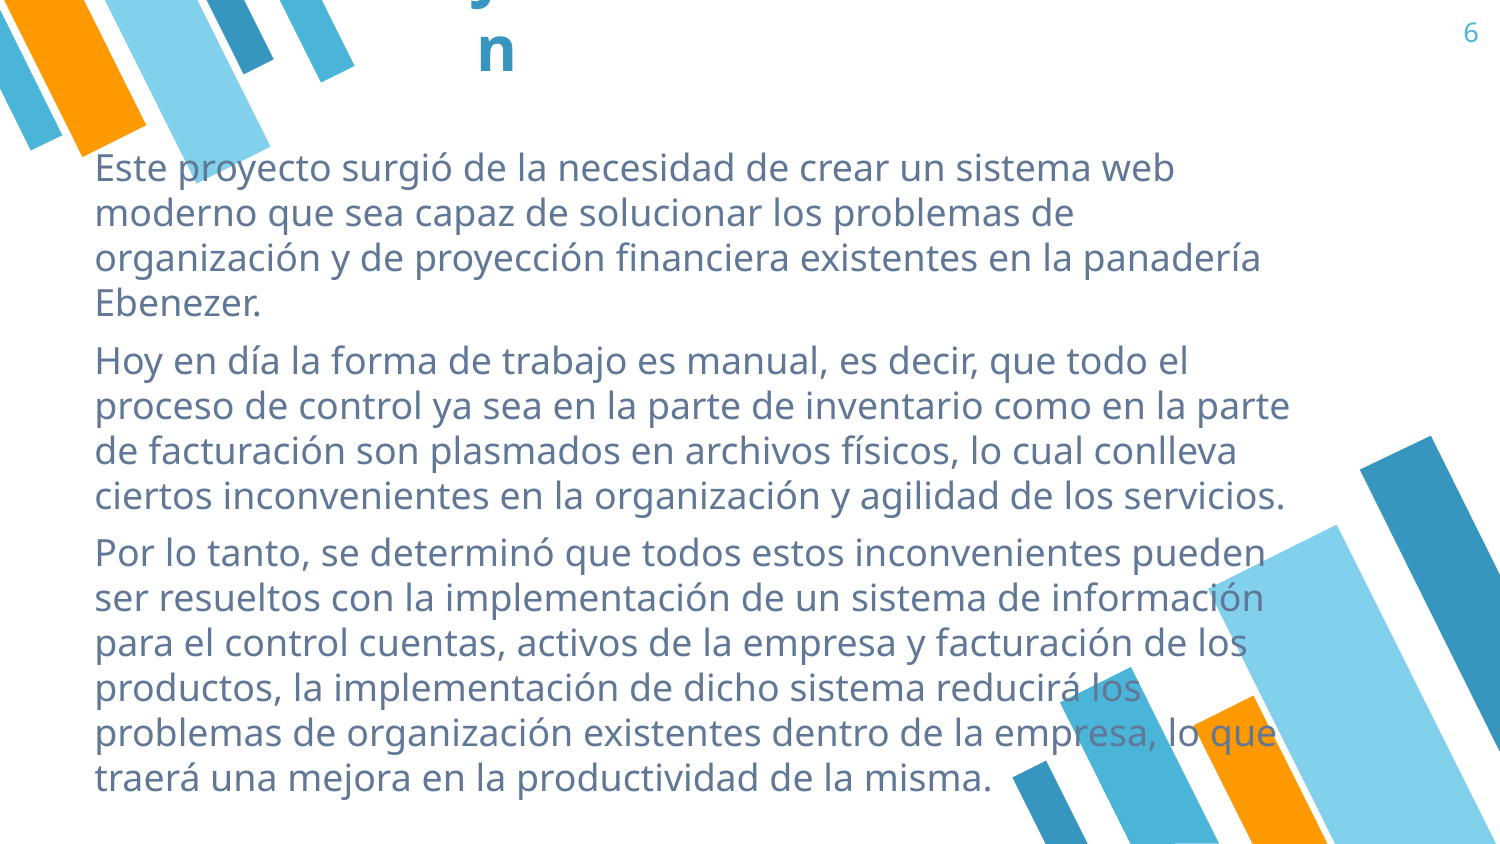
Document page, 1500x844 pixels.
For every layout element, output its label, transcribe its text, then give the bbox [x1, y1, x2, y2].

text_box Este proyecto surgió de la necesidad de crear un sistema web moderno que sea capaz de solucionar los problemas de organización y de proyección financiera existentes en la panadería Ebenezer. Hoy en día la forma de trabajo es manual, es decir, que todo el proceso de control ya sea en la parte de inventario como en la parte de facturación son plasmados en archivos físicos, lo cual conlleva ciertos inconvenientes en la organización y agilidad de los servicios. Por lo tanto, se determinó que todos estos inconvenientes pueden ser resueltos con la implementación de un sistema de información para el control cuentas, activos de la empresa y facturación de los productos, la implementación de dicho sistema reducirá los problemas de organización existentes dentro de la empresa, lo que traerá una mejora en la productividad de la misma. [60, 81, 1328, 585]
text_box Justificación [461, 0, 852, 81]
text_box 6 [1403, 0, 1494, 65]
